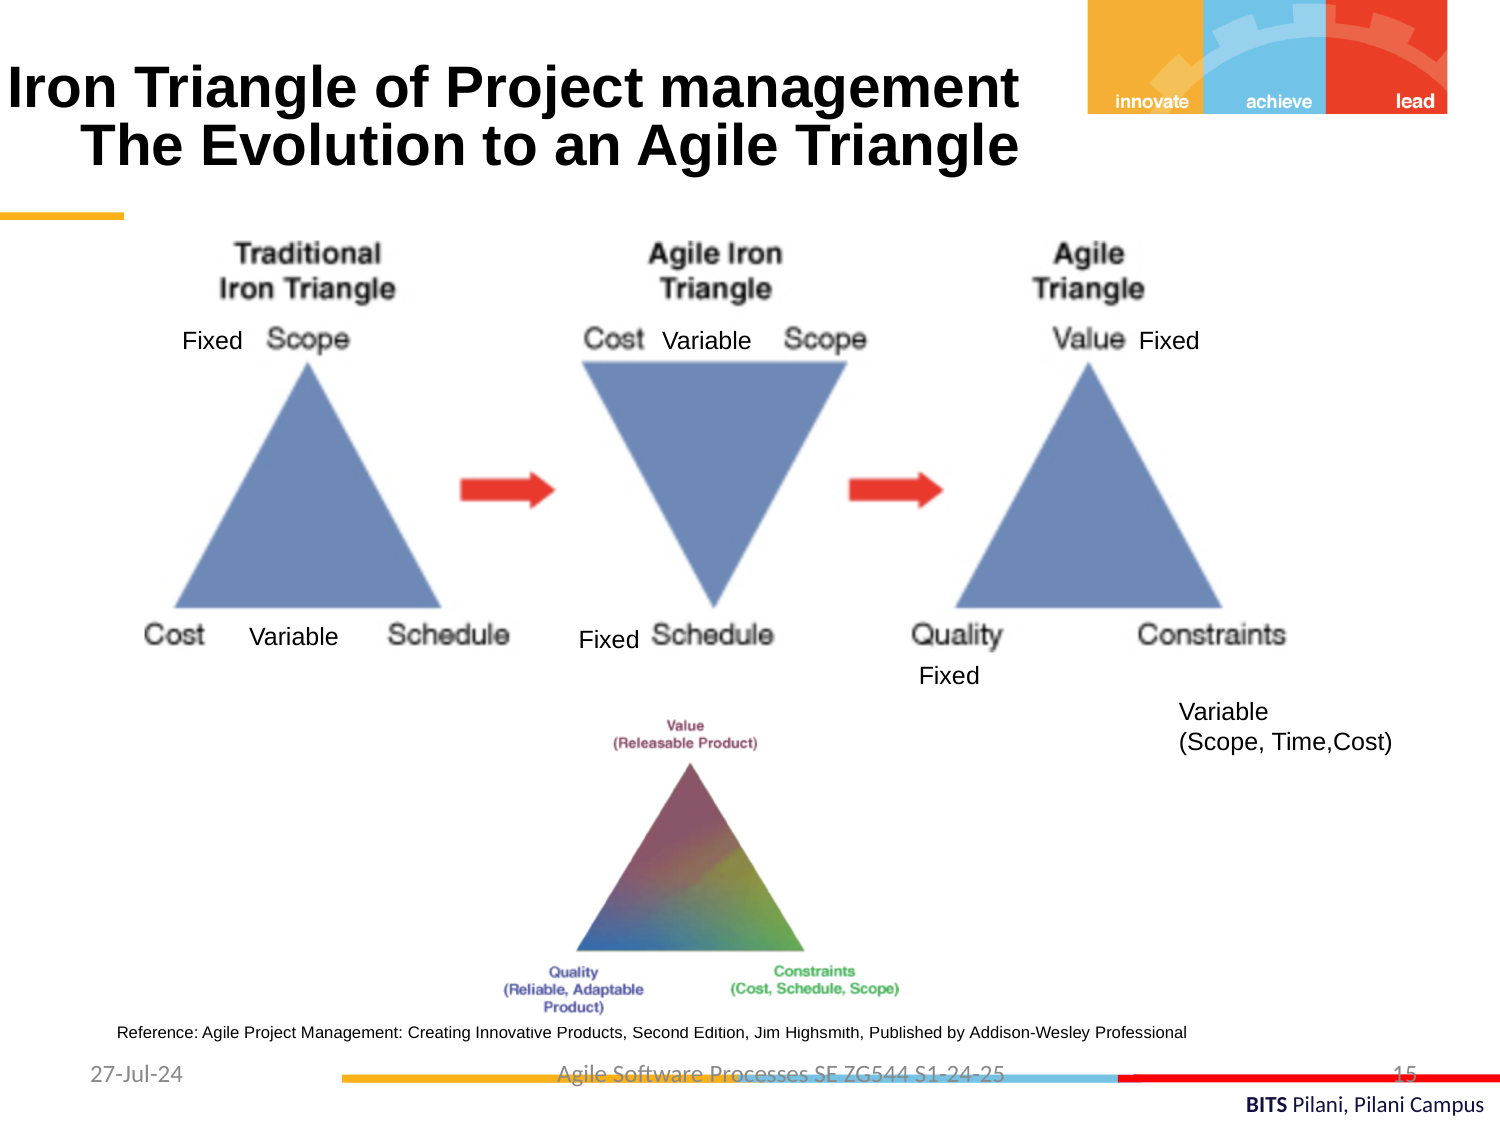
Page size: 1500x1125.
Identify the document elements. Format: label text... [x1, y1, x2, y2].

text_box Agile Software Processes SE ZG544 S1-24-25 [519, 1050, 1038, 1095]
list Iron Triangle of Project management The Evolution to an Agile Triangle [0, 24, 1038, 213]
picture [1087, 0, 1448, 114]
text_box Fixed [911, 676, 988, 698]
text_box 27-Jul-24 [82, 1050, 418, 1095]
text_box Variable (Scope, Time,Cost) [1171, 688, 1408, 763]
slide_number 15 [1382, 1051, 1426, 1094]
text_box Reference: Agile Project Management: Creating Innovative Products, Second Edition, Jim Highsmith, Published by Addison-Wesley Professional [102, 1014, 1267, 1050]
picture [124, 212, 1290, 676]
picture [497, 714, 903, 1027]
